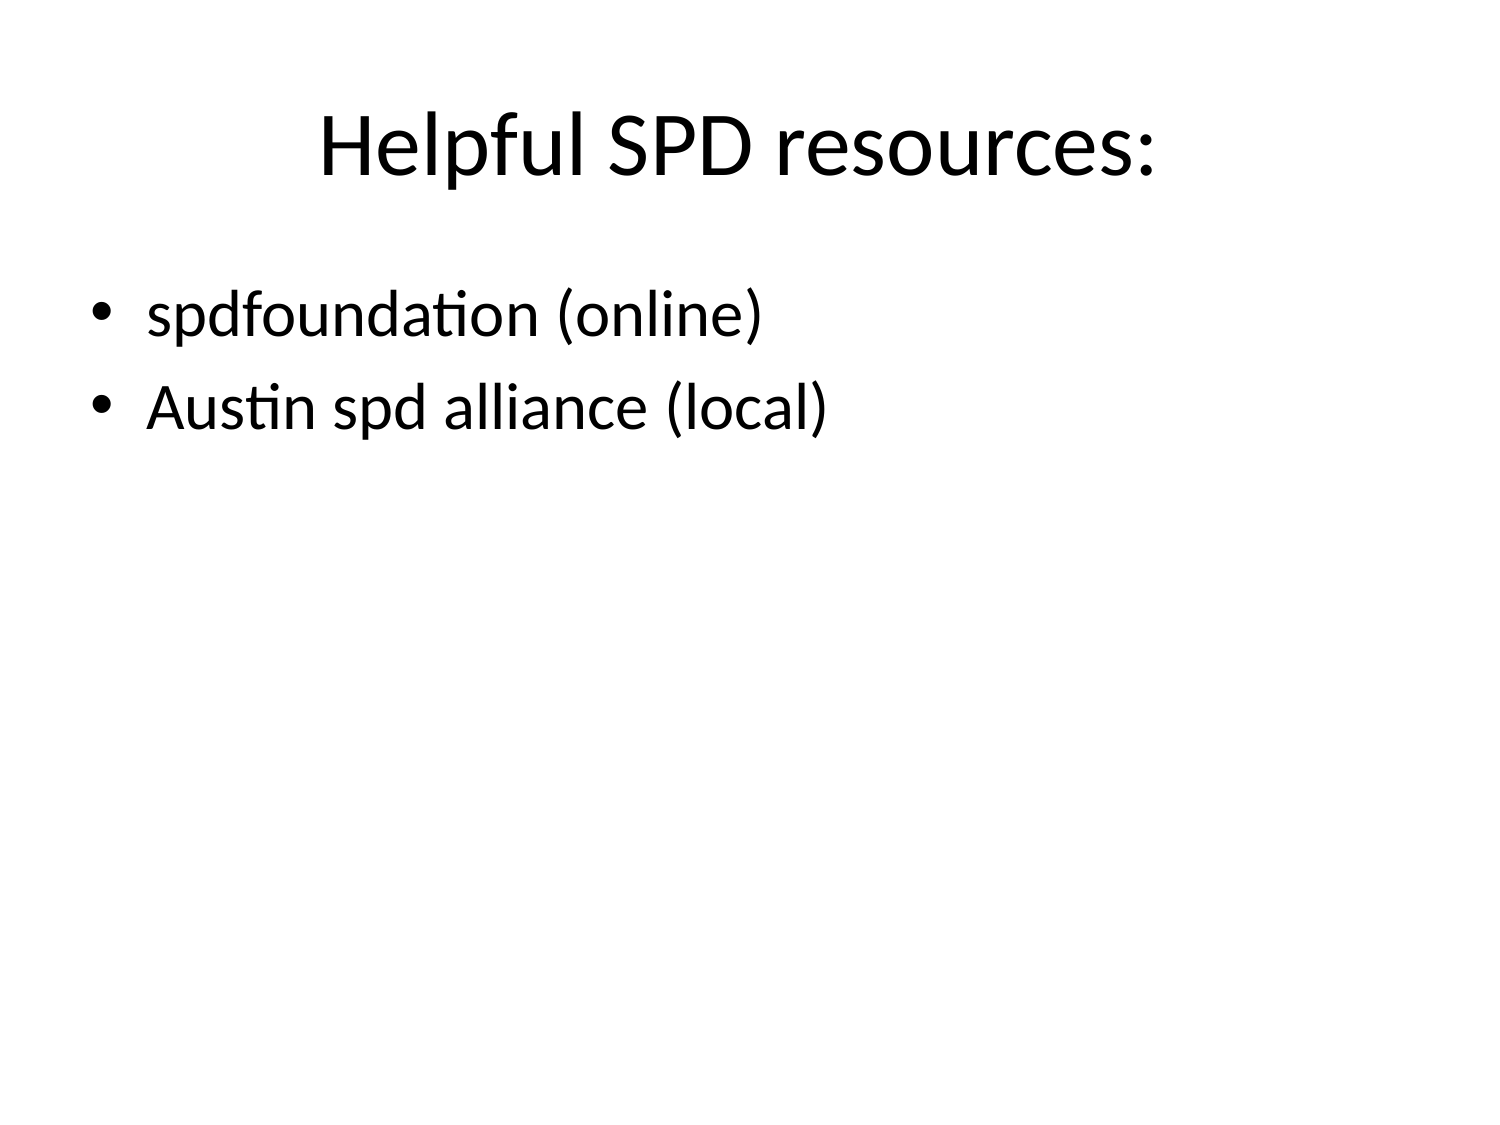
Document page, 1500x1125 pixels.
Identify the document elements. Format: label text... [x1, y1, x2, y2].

list spdfoundation (online) Austin spd alliance (local) [75, 262, 1425, 1005]
title Helpful SPD resources: [75, 45, 1425, 233]
